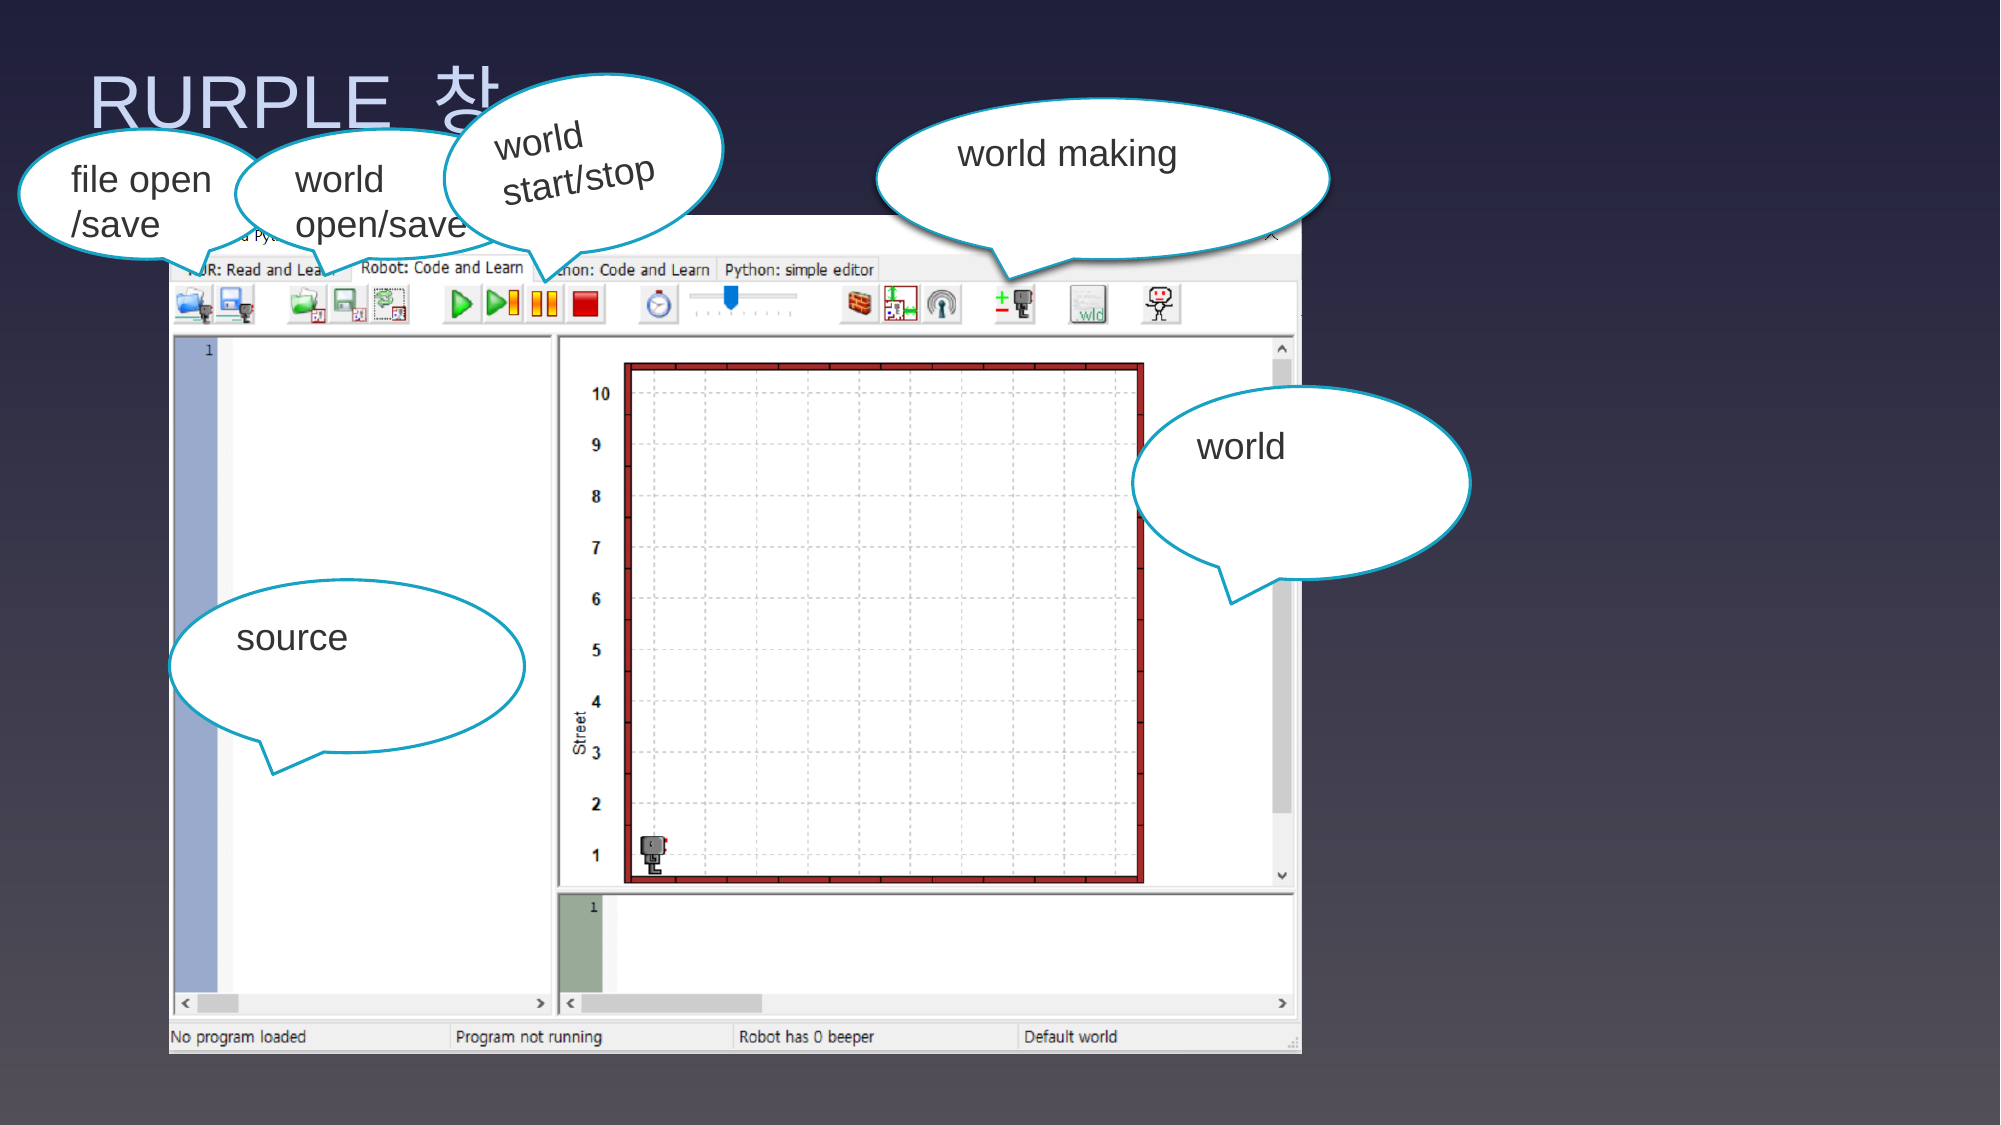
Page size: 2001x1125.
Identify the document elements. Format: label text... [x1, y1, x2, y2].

text_box world open/save [234, 127, 459, 215]
text_box world [1302, 384, 1472, 582]
text_box world start/stop [442, 72, 725, 215]
text_box world making [875, 97, 1331, 219]
text_box file open /save [17, 127, 257, 264]
title RURPLE 창 [73, 29, 1927, 168]
picture [169, 215, 1302, 1054]
